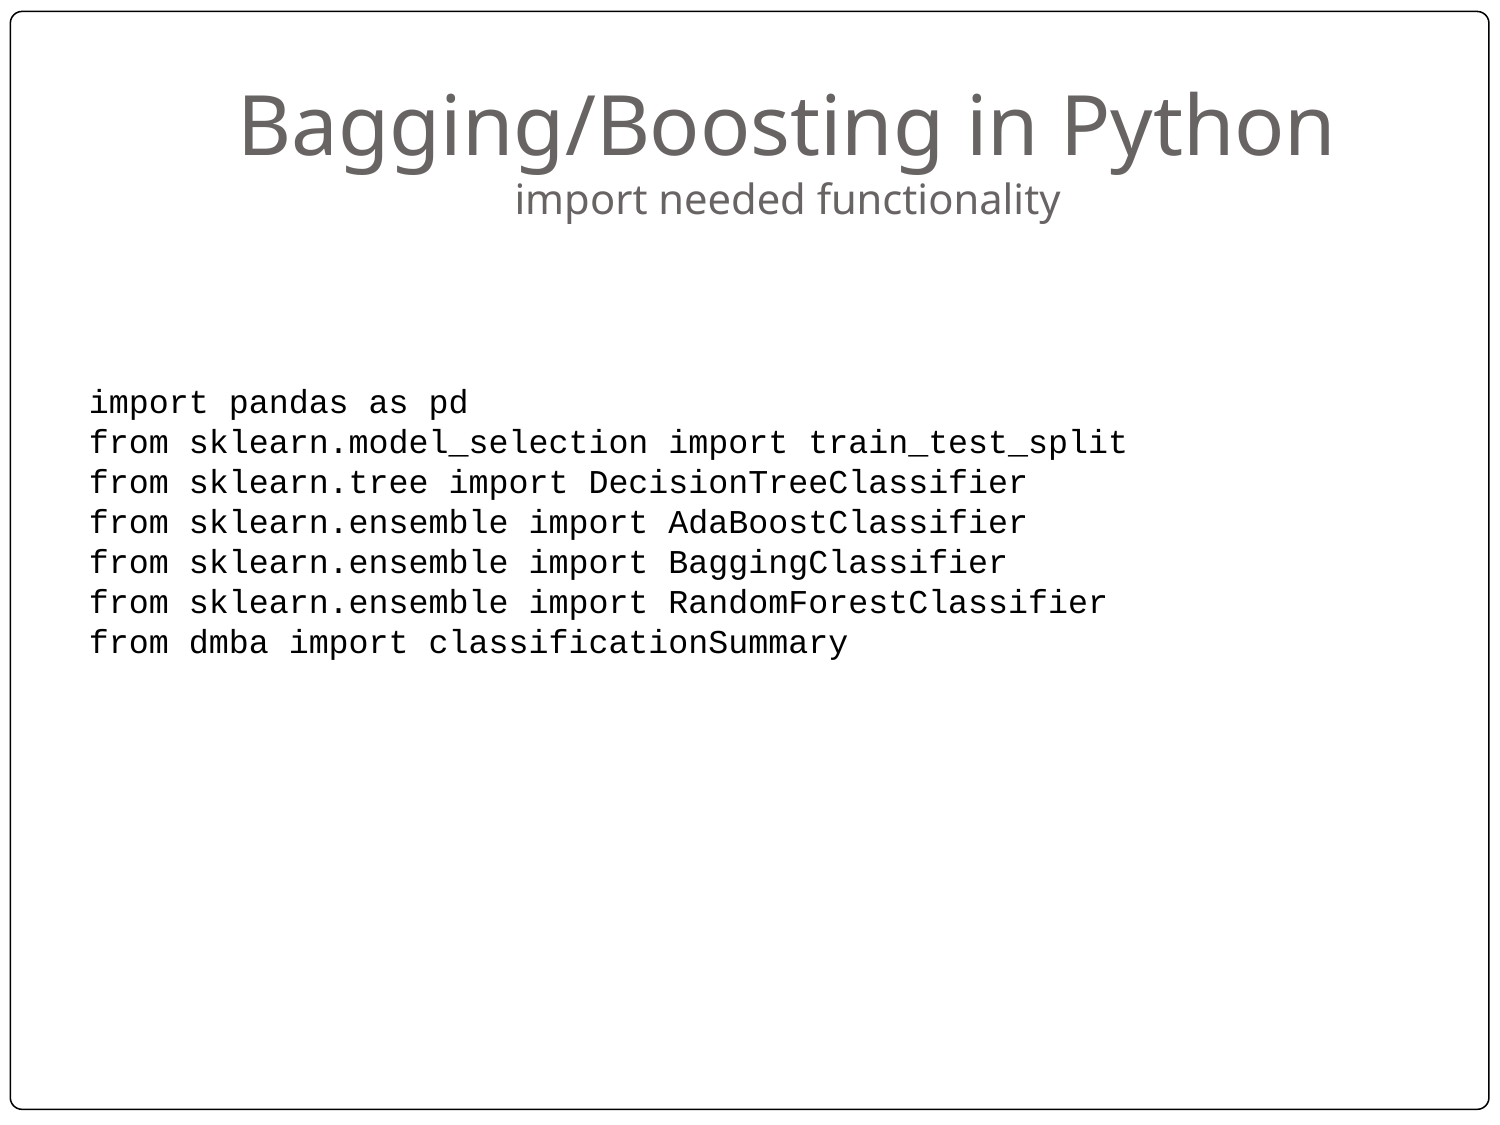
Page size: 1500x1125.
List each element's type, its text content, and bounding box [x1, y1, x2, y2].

title Bagging/Boosting in Python import needed functionality [150, 75, 1425, 238]
text_box import pandas as pd from sklearn.model_selection import train_test_split from sklearn.tree import DecisionTreeClassifier from sklearn.ensemble import AdaBoostClassifier from sklearn.ensemble import BaggingClassifier from sklearn.ensemble import RandomForestClassifier from dmba import classificationSummary [73, 372, 1343, 979]
